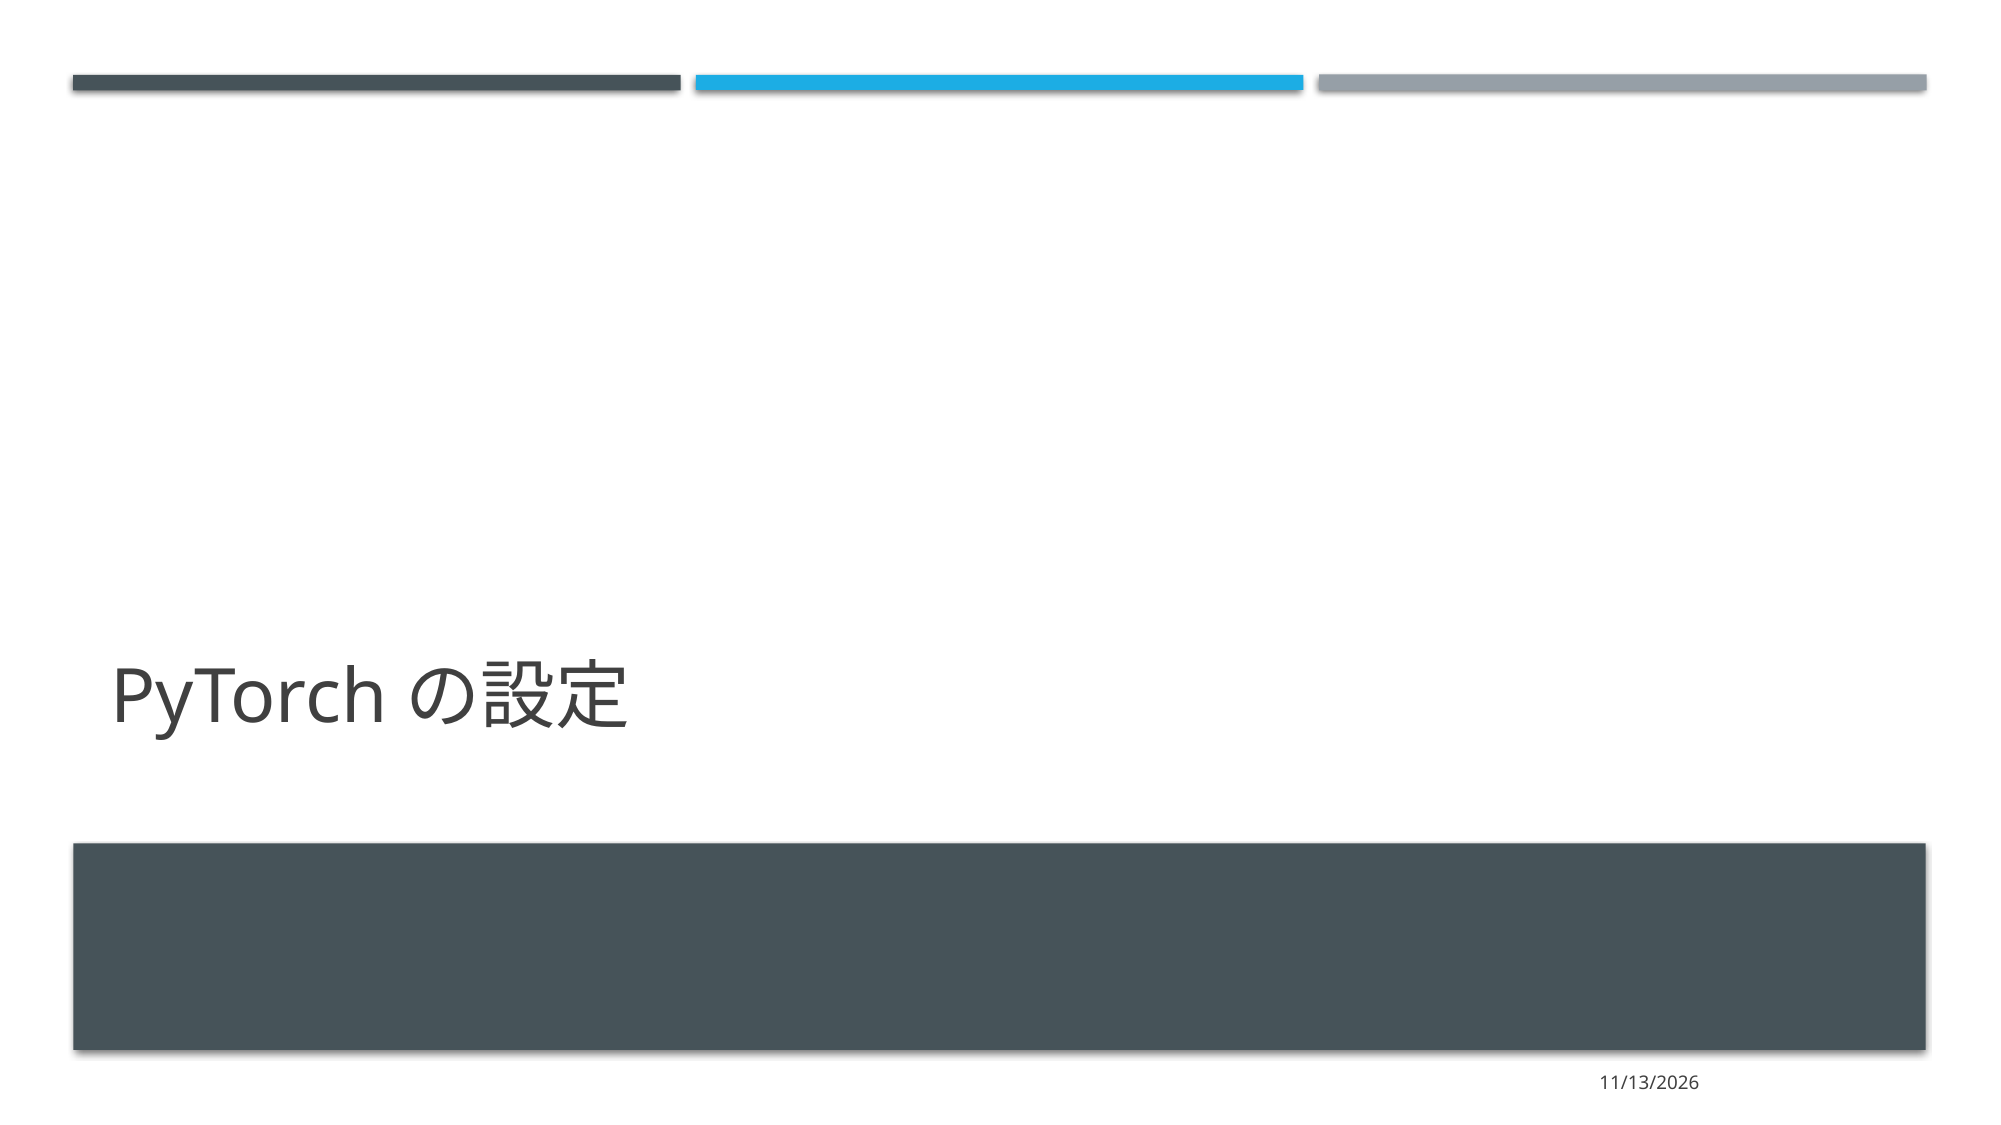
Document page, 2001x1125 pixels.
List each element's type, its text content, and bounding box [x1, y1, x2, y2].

title PyTorchの設定 [95, 392, 1905, 745]
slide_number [1247, 1053, 1715, 1114]
